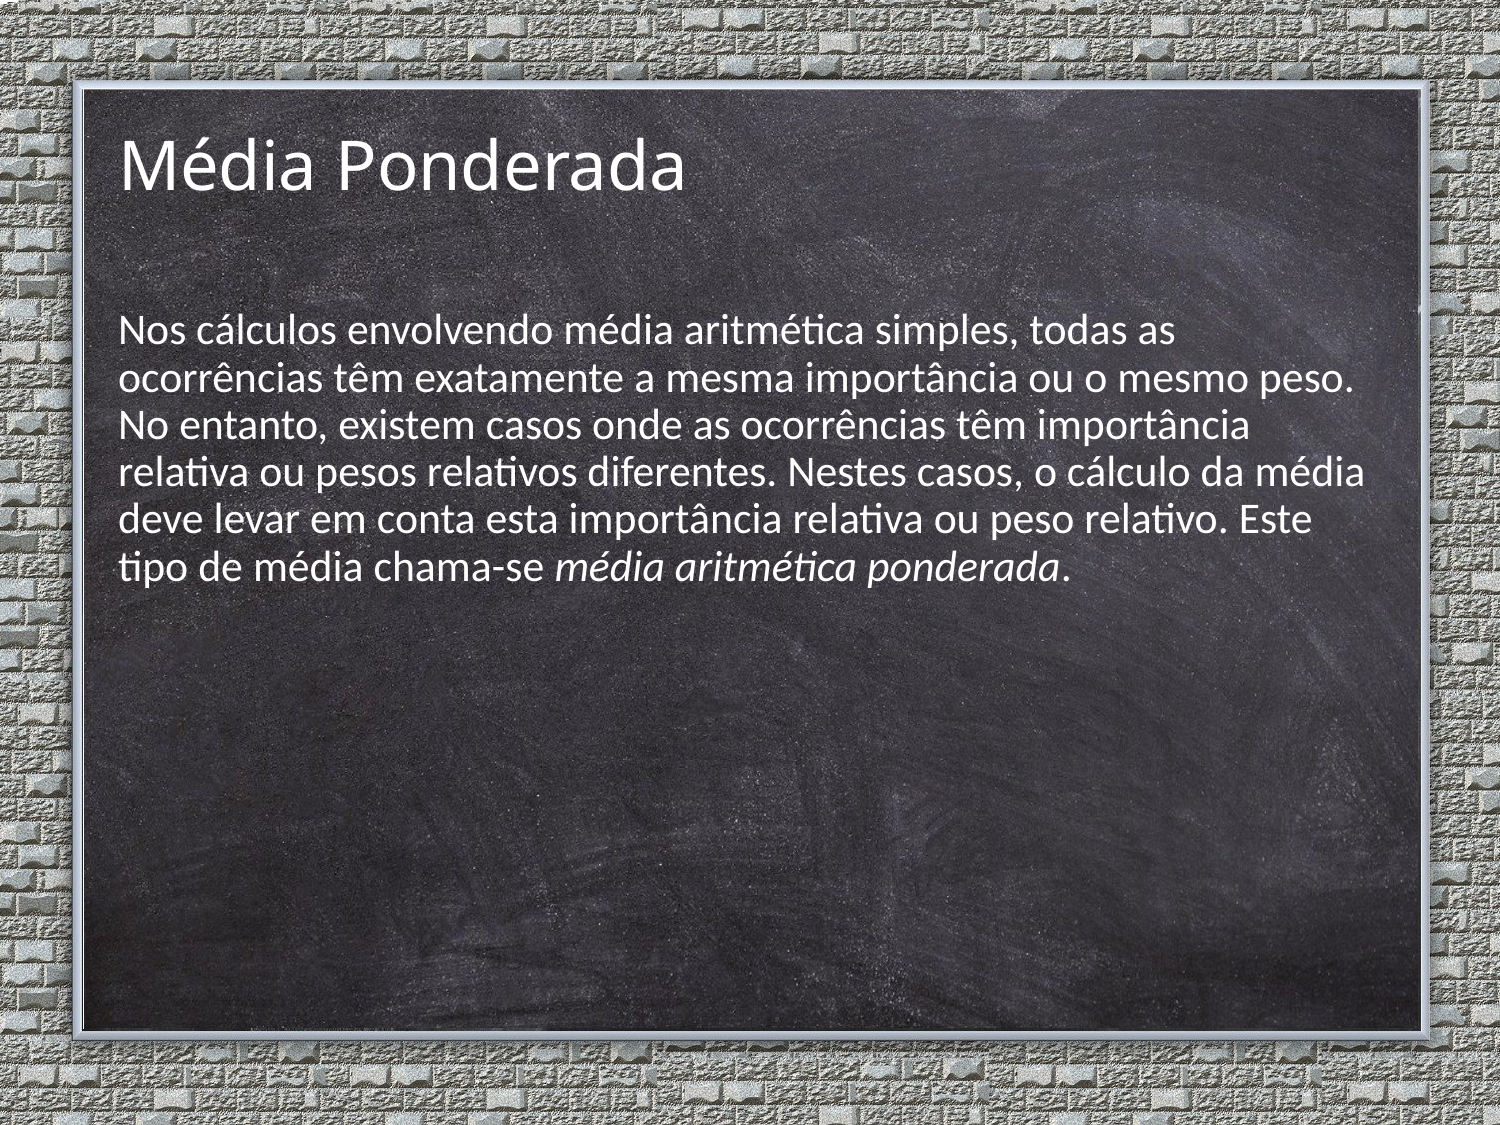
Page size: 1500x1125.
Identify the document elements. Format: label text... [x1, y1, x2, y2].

list Nos cálculos envolvendo média aritmética simples, todas as ocorrências têm exatamente a mesma importância ou o mesmo peso. No entanto, existem casos onde as ocorrências têm importância relativa ou pesos relativos diferentes. Nestes casos, o cálculo da média deve levar em conta esta importância relativa ou peso relativo. Este tipo de média chama-se média aritmética ponderada. [103, 299, 1397, 1014]
picture [0, 0, 1500, 1125]
title Média Ponderada [103, 59, 1397, 278]
